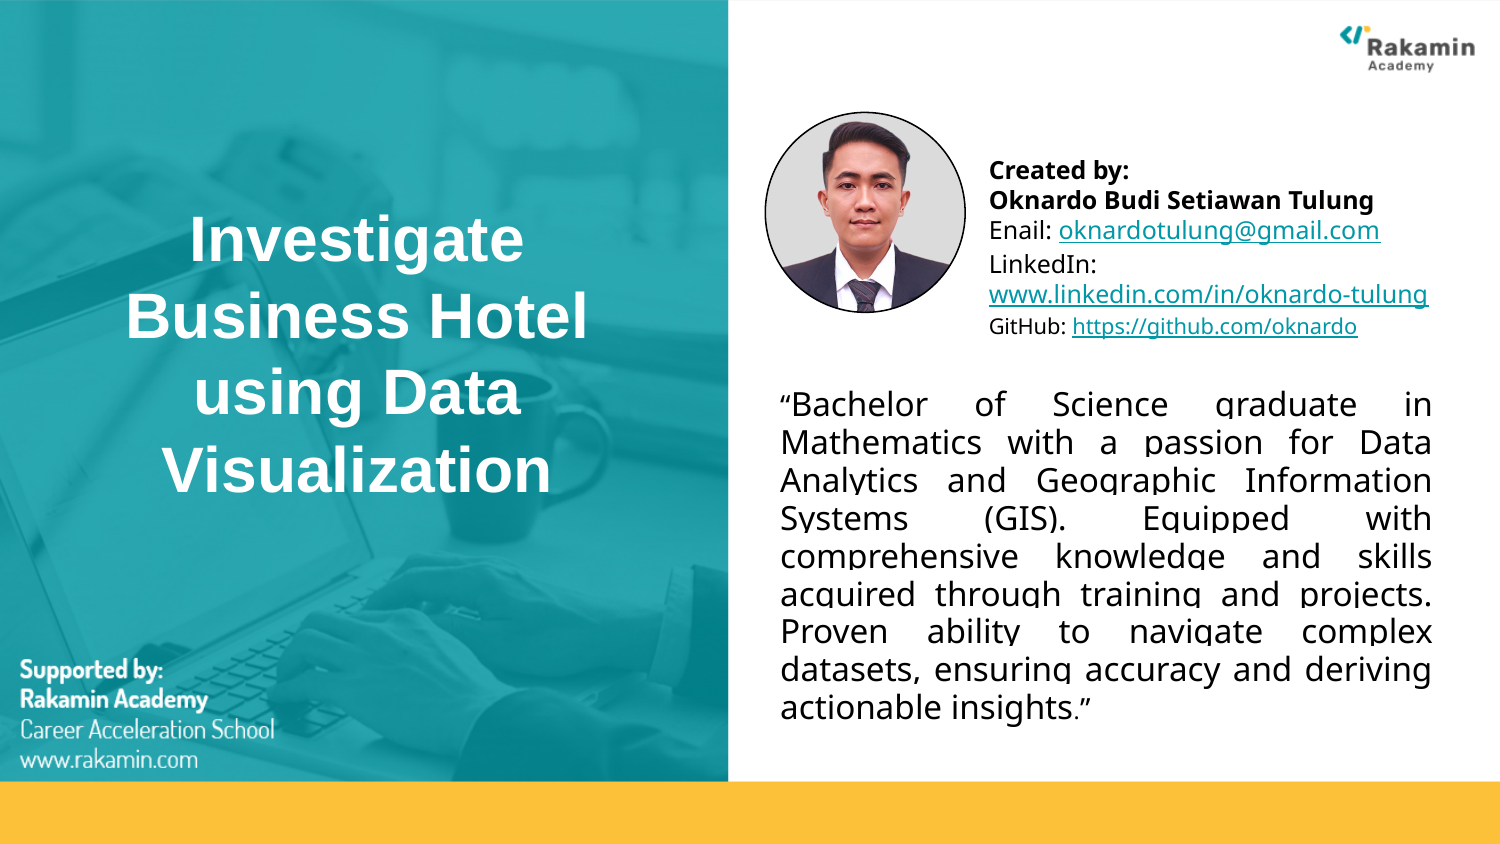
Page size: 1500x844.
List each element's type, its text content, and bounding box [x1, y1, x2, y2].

picture [0, 0, 1500, 844]
text_box Created by: Oknardo Budi Setiawan Tulung Enail: oknardotulung@gmail.com LinkedIn: www.linkedin.com/in/oknardo-tulung GitHub: https://github.com/oknardo [977, 149, 1467, 313]
title Investigate Business Hotel using Data Visualization [51, 190, 665, 520]
subtitle “Bachelor of Science graduate in Mathematics with a passion for Data Analytics and Geographic Information Systems (GIS). Equipped with comprehensive knowledge and skills acquired through training and projects. Proven ability to navigate complex datasets, ensuring accuracy and deriving actionable insights.” [765, 371, 1449, 744]
